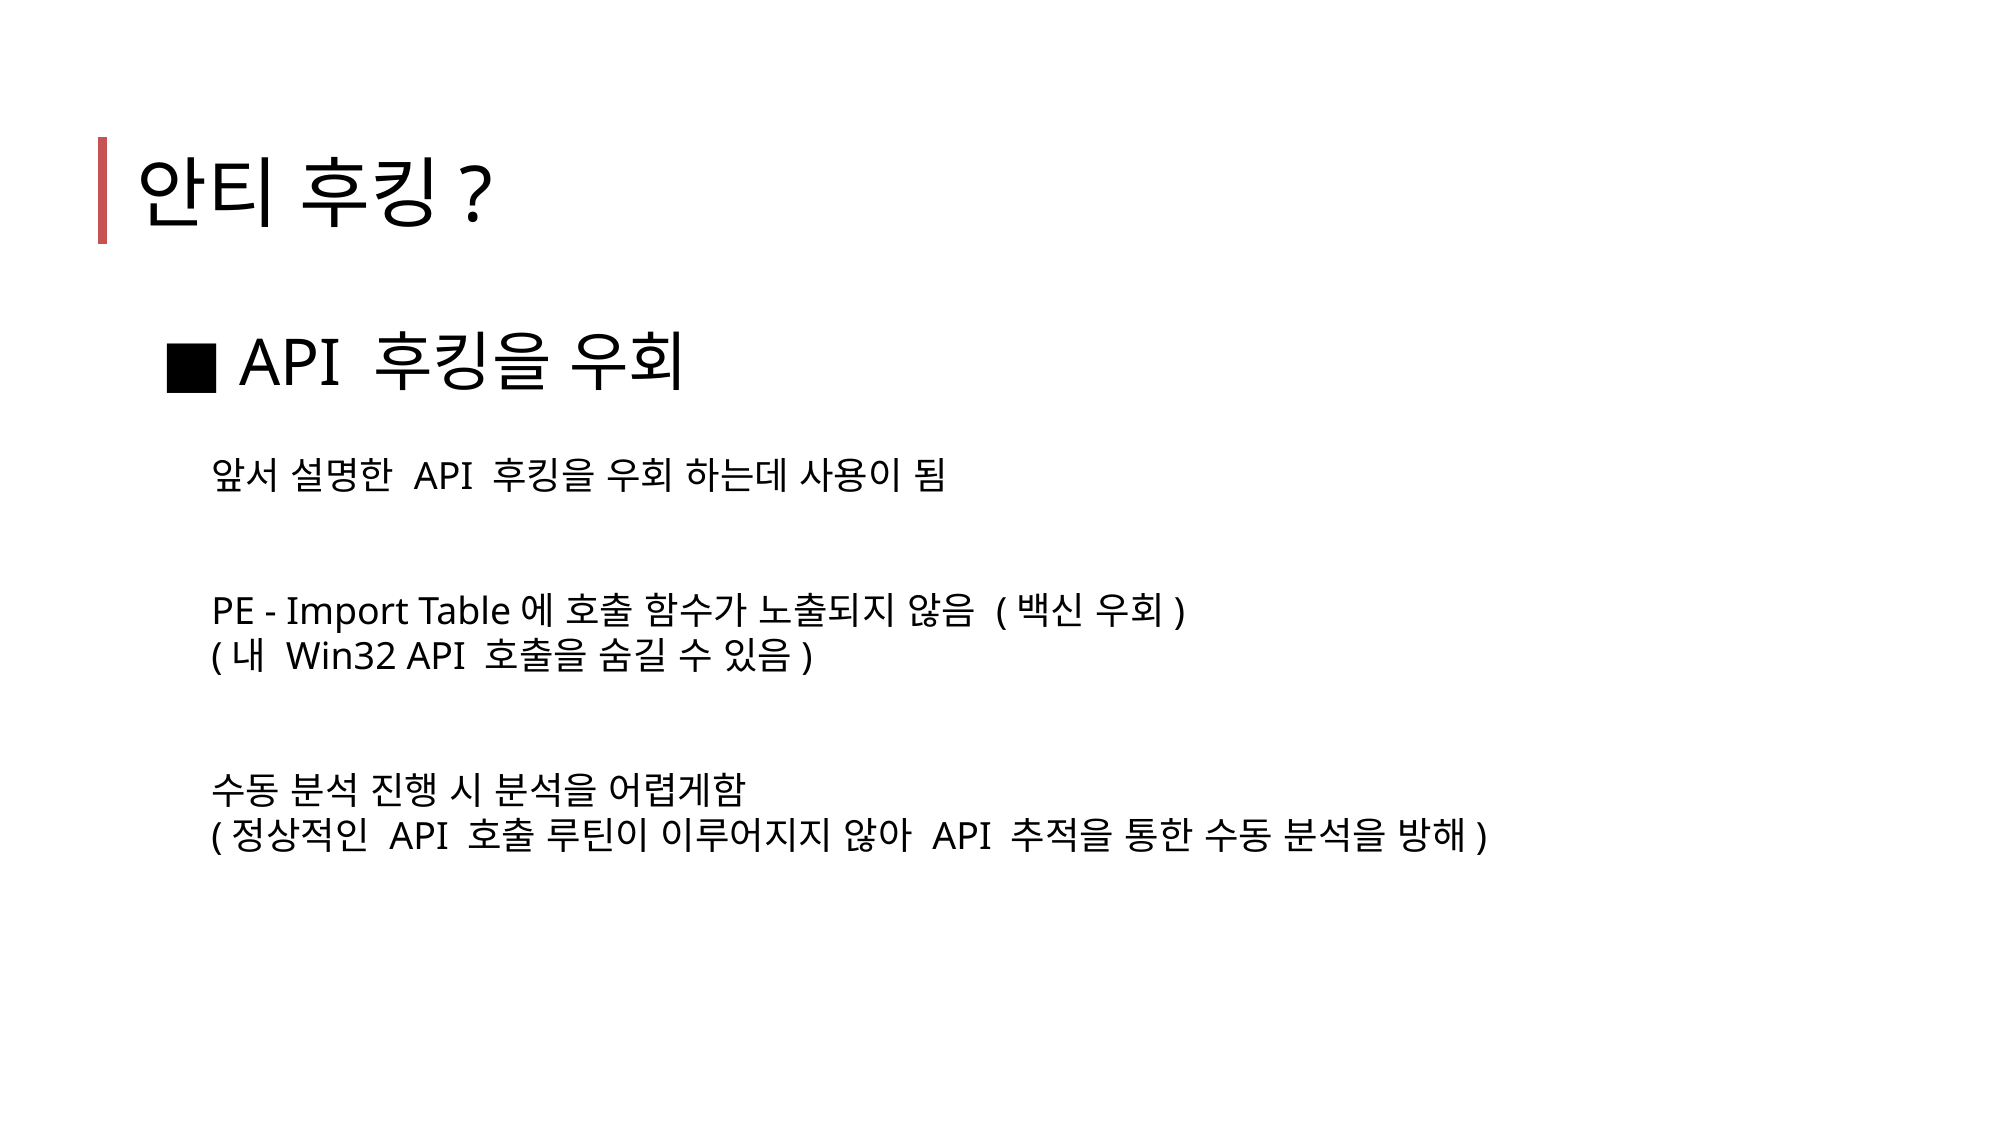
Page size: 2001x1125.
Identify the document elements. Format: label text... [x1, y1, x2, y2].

text_box 앞서 설명한 API 후킹을 우회 하는데 사용이 됨 PE - Import Table에 호출 함수가 노출되지 않음 (백신 우회) (내 Win32 API 호출을 숨길 수 있음) 수동 분석 진행 시 분석을 어렵게함 (정상적인 API 호출 루틴이 이루어지지 않아 API 추적을 통한 수동 분석을 방해) [196, 444, 1792, 865]
text_box ■ API 후킹을 우회 [146, 313, 1683, 406]
text_box 안티 후킹? [121, 136, 1658, 245]
